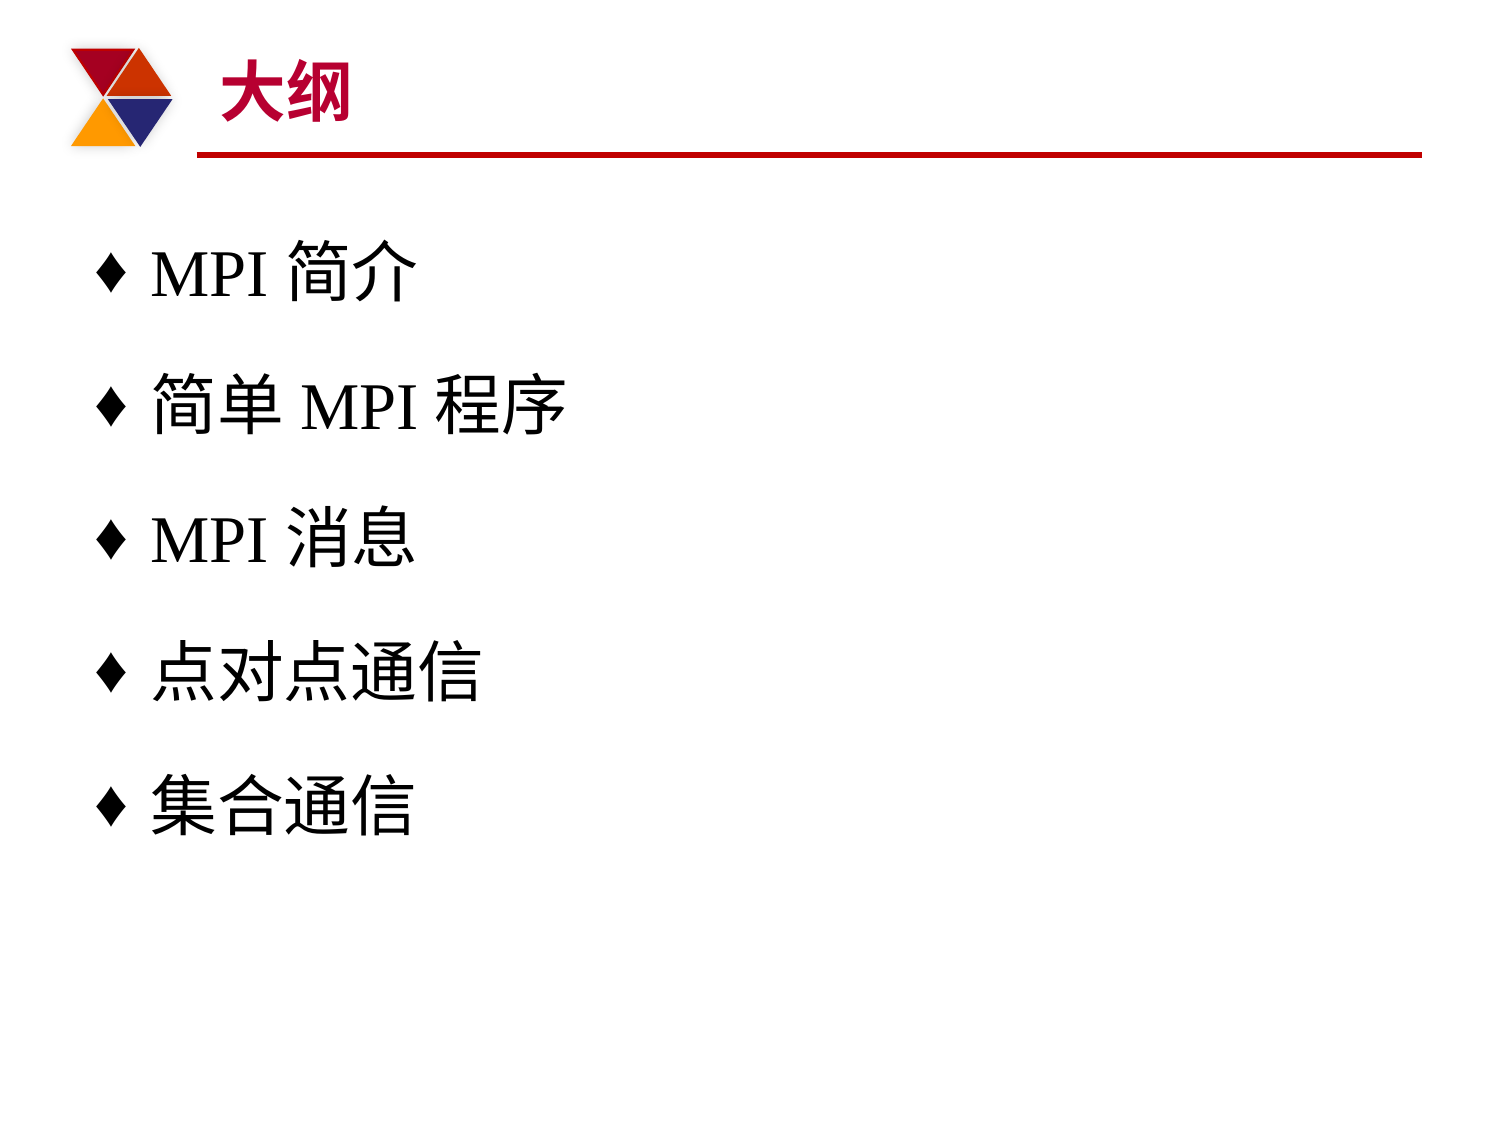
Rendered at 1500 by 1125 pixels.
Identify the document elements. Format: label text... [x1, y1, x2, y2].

list MPI简介 简单MPI程序 MPI消息 点对点通信 集合通信 [79, 181, 1422, 1075]
title 大纲 [204, 36, 1405, 137]
